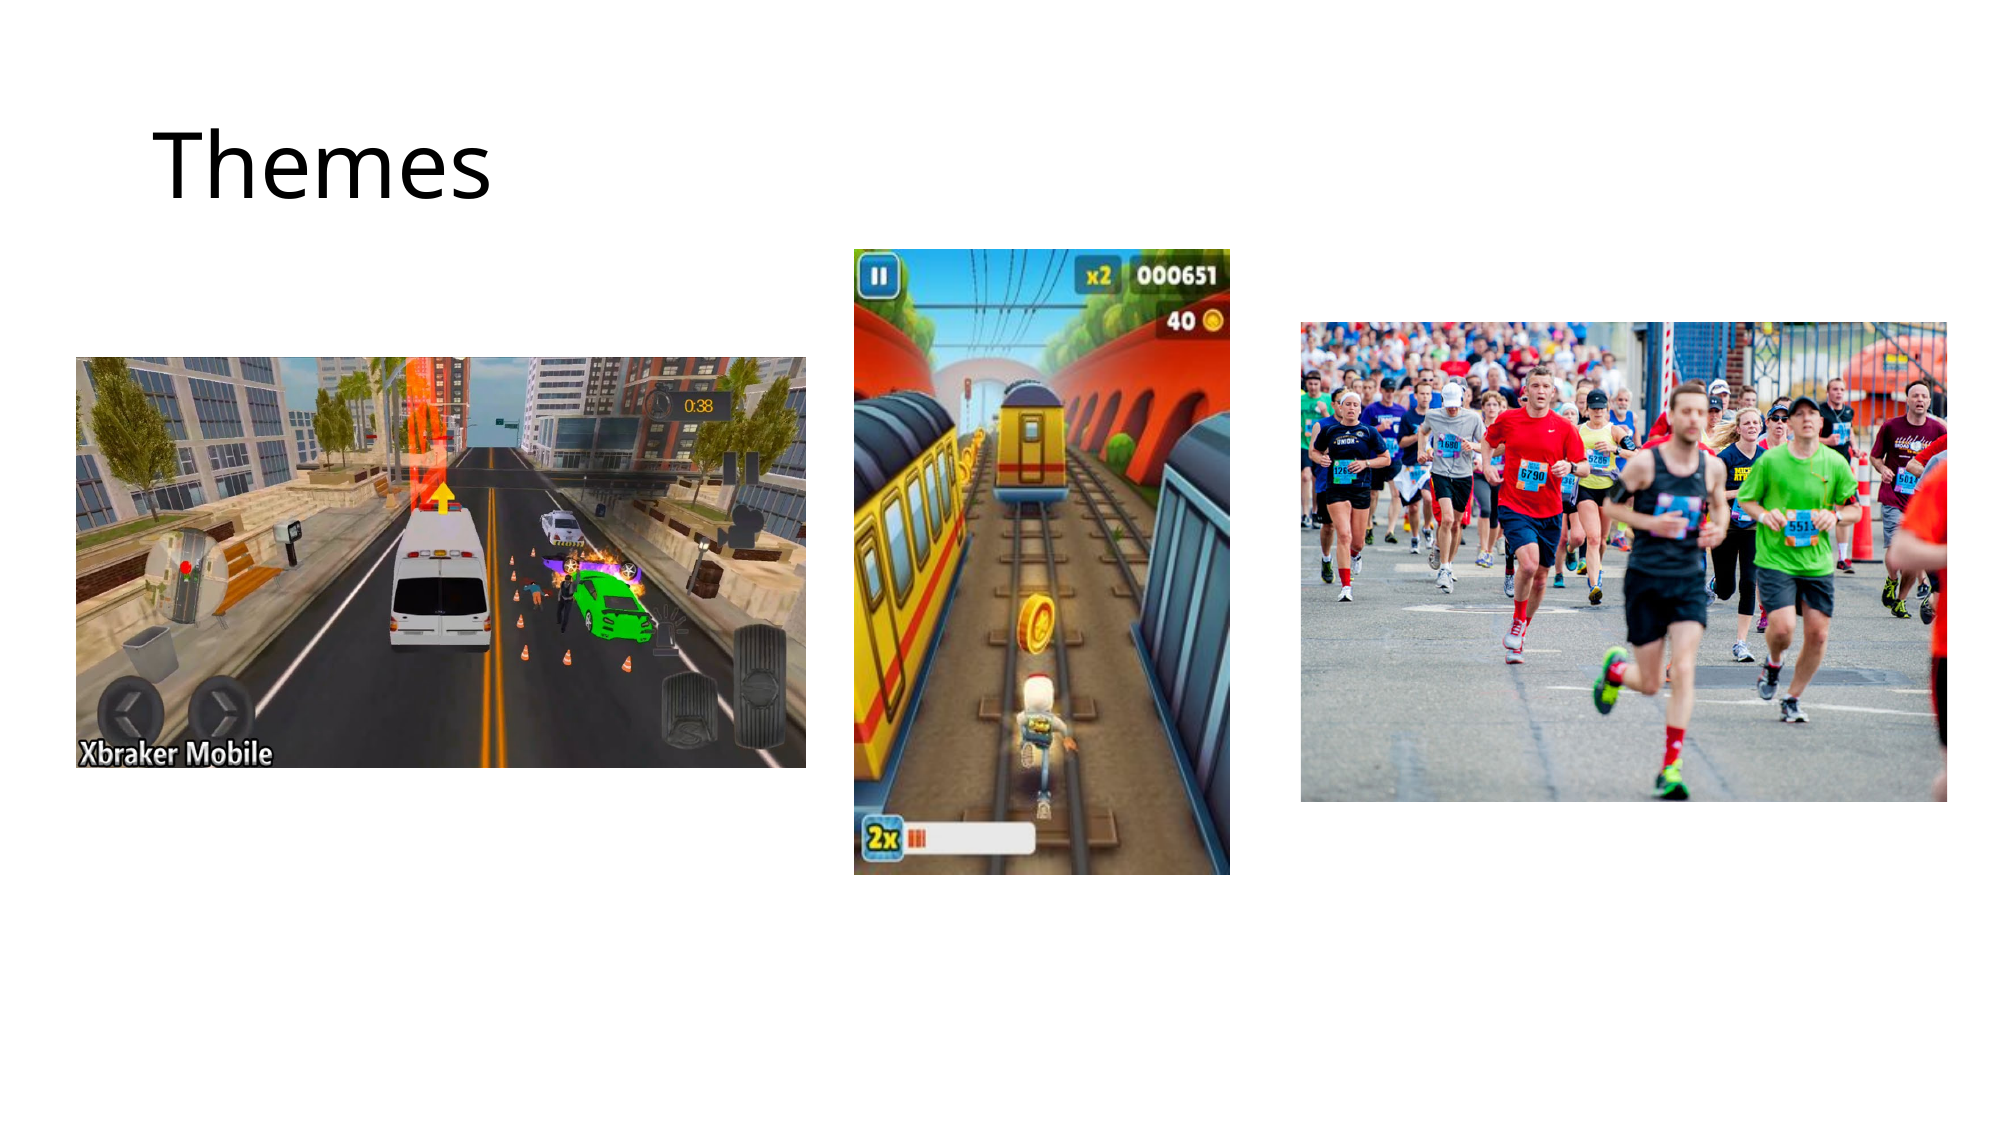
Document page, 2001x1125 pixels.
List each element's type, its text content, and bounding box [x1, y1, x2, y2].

picture [854, 249, 1230, 875]
picture [76, 357, 806, 768]
picture [1300, 322, 1948, 802]
title Themes [137, 59, 1863, 278]
